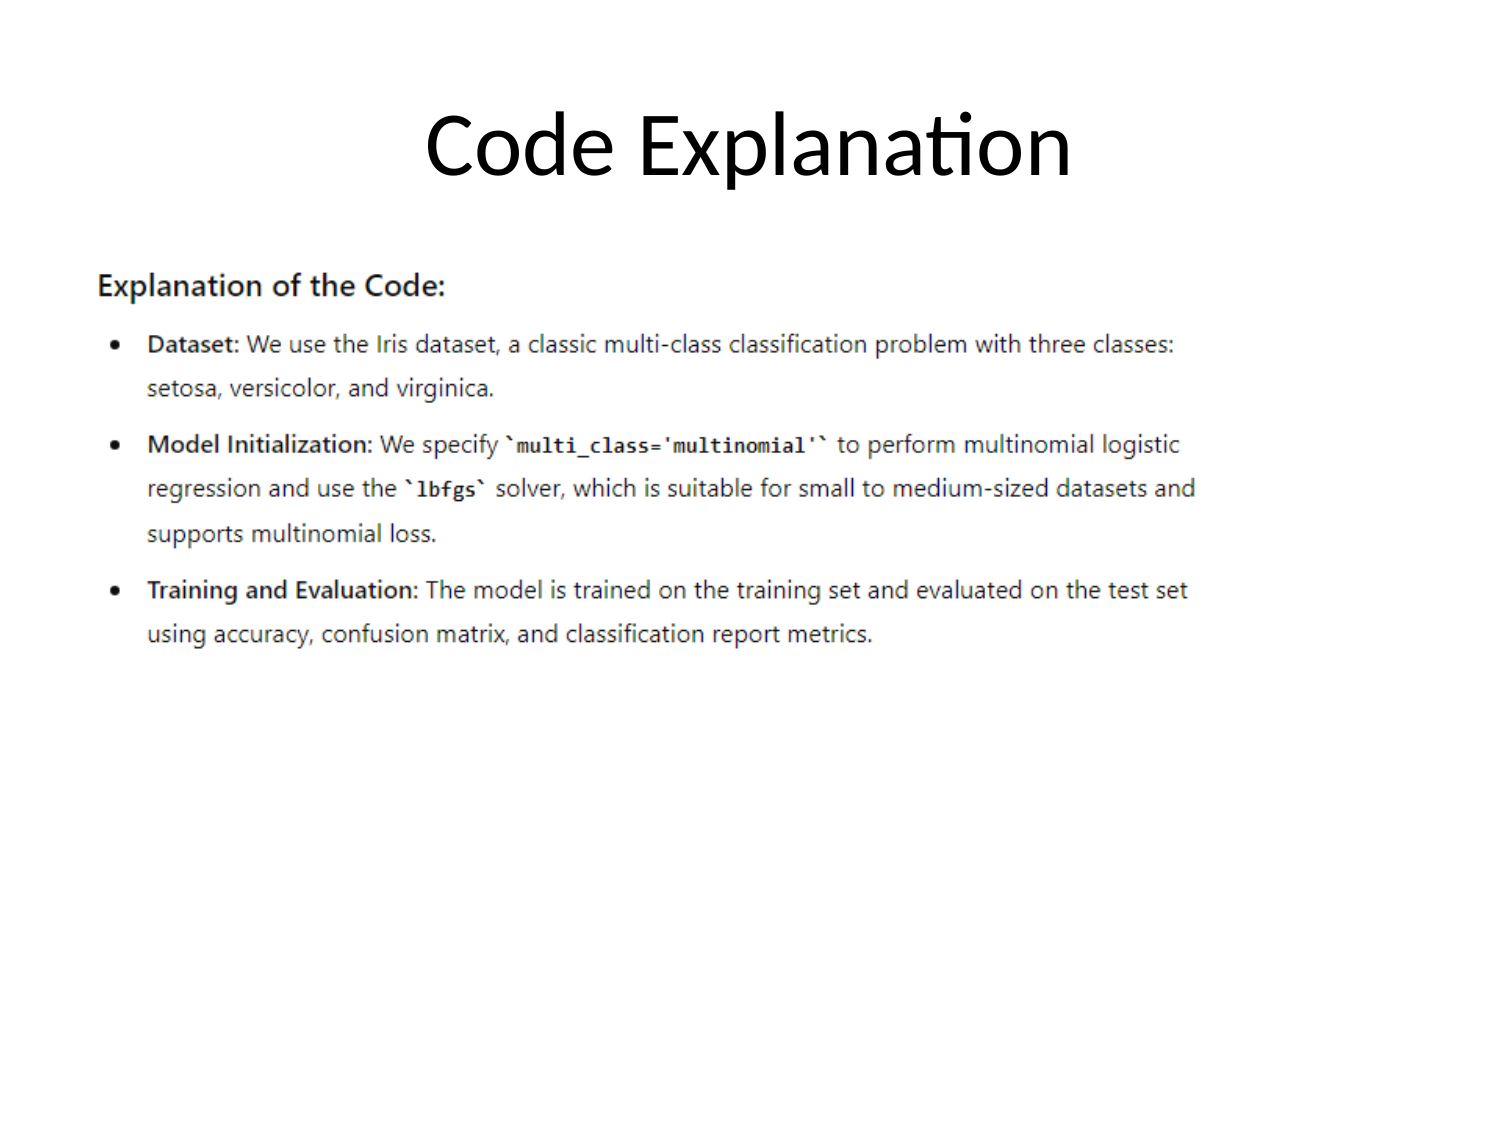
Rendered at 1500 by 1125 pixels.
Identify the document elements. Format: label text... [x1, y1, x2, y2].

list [87, 262, 1229, 666]
title Code Explanation [75, 45, 1425, 233]
